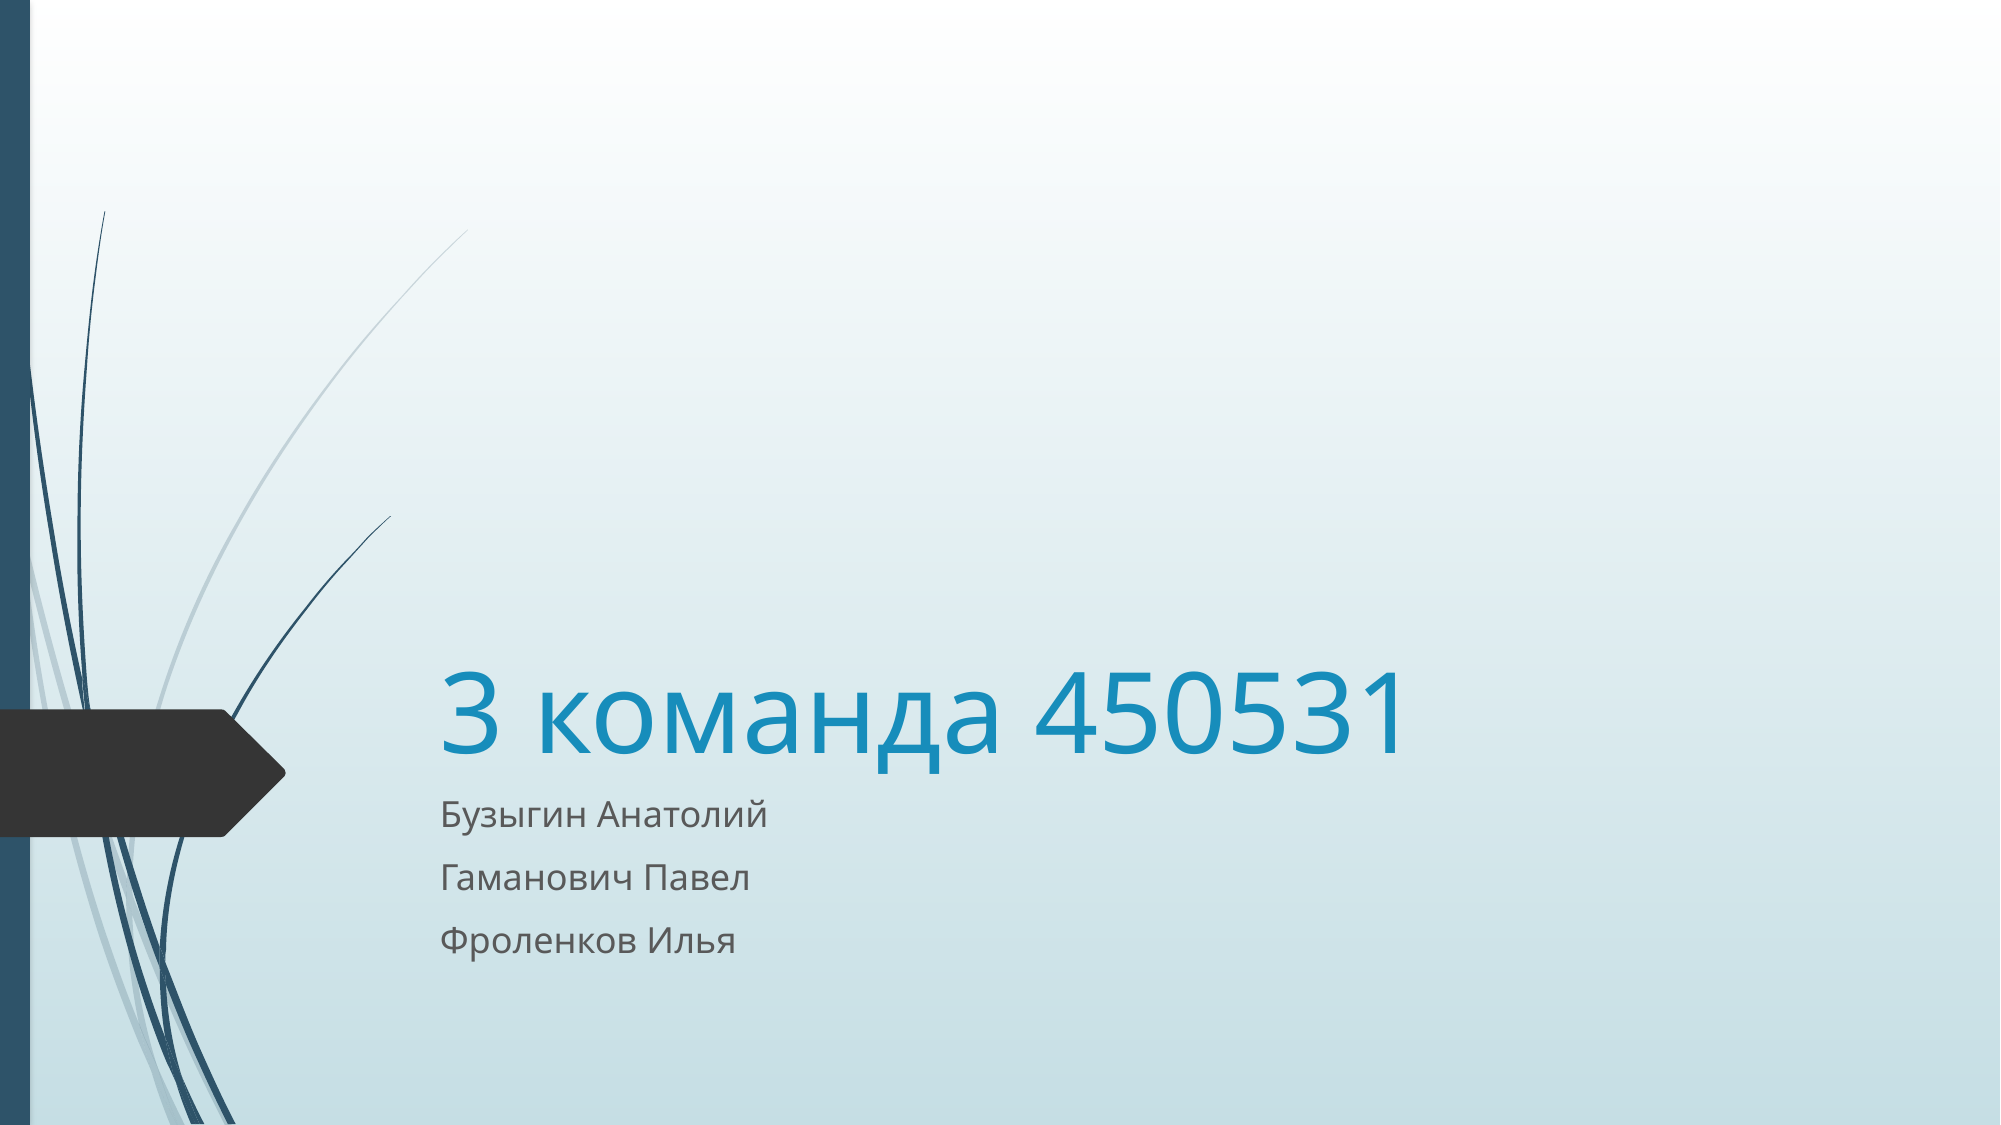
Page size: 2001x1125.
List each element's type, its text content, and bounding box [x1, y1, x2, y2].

subtitle Бузыгин Анатолий Гаманович Павел Фроленков Илья [424, 783, 1888, 969]
title 3 команда 450531 [424, 412, 1888, 783]
